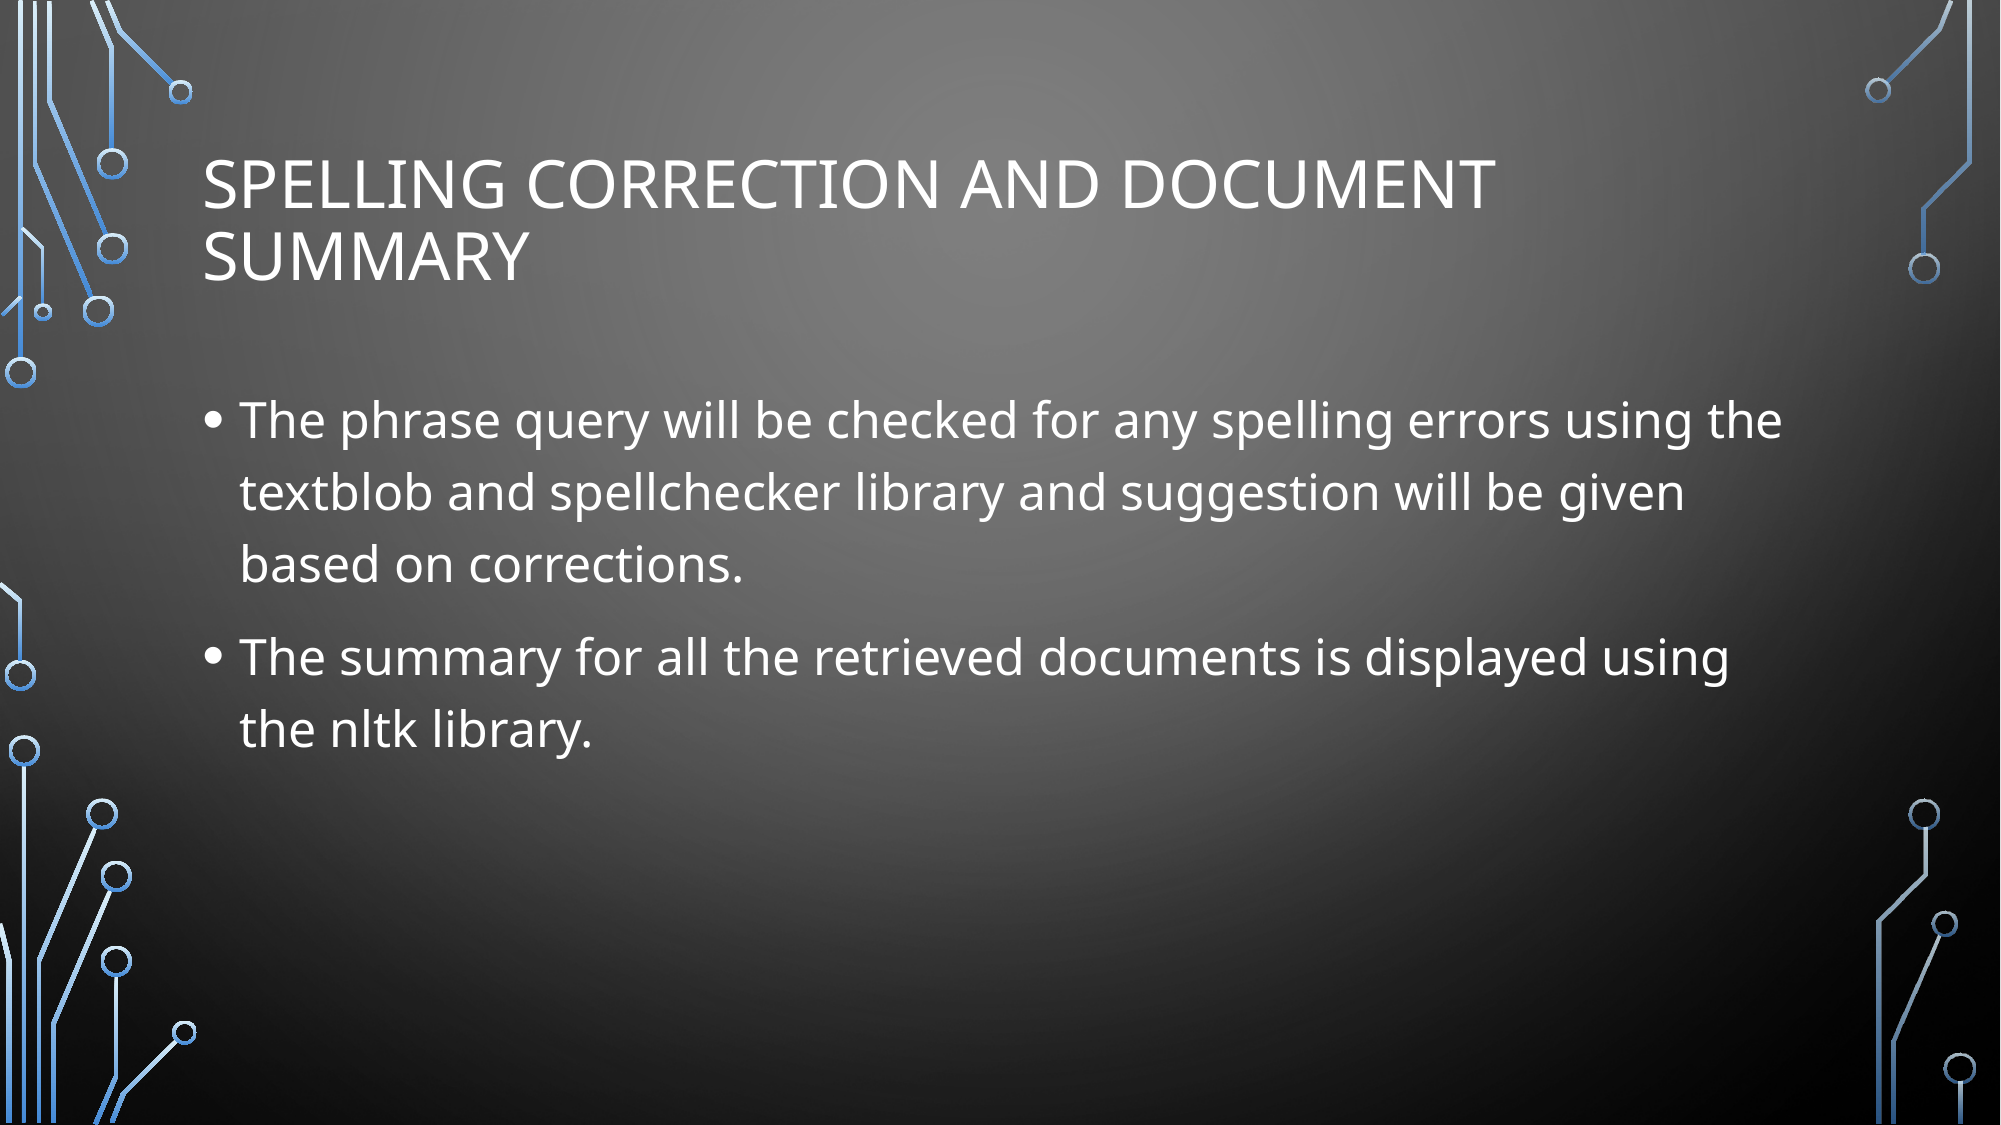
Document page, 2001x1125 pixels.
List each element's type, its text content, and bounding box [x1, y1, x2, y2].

list The phrase query will be checked for any spelling errors using the textblob and spellchecker library and suggestion will be given based on corrections. The summary for all the retrieved documents is displayed using the nltk library. [187, 369, 1813, 950]
title Spelling correction and document summary [187, 101, 1813, 344]
